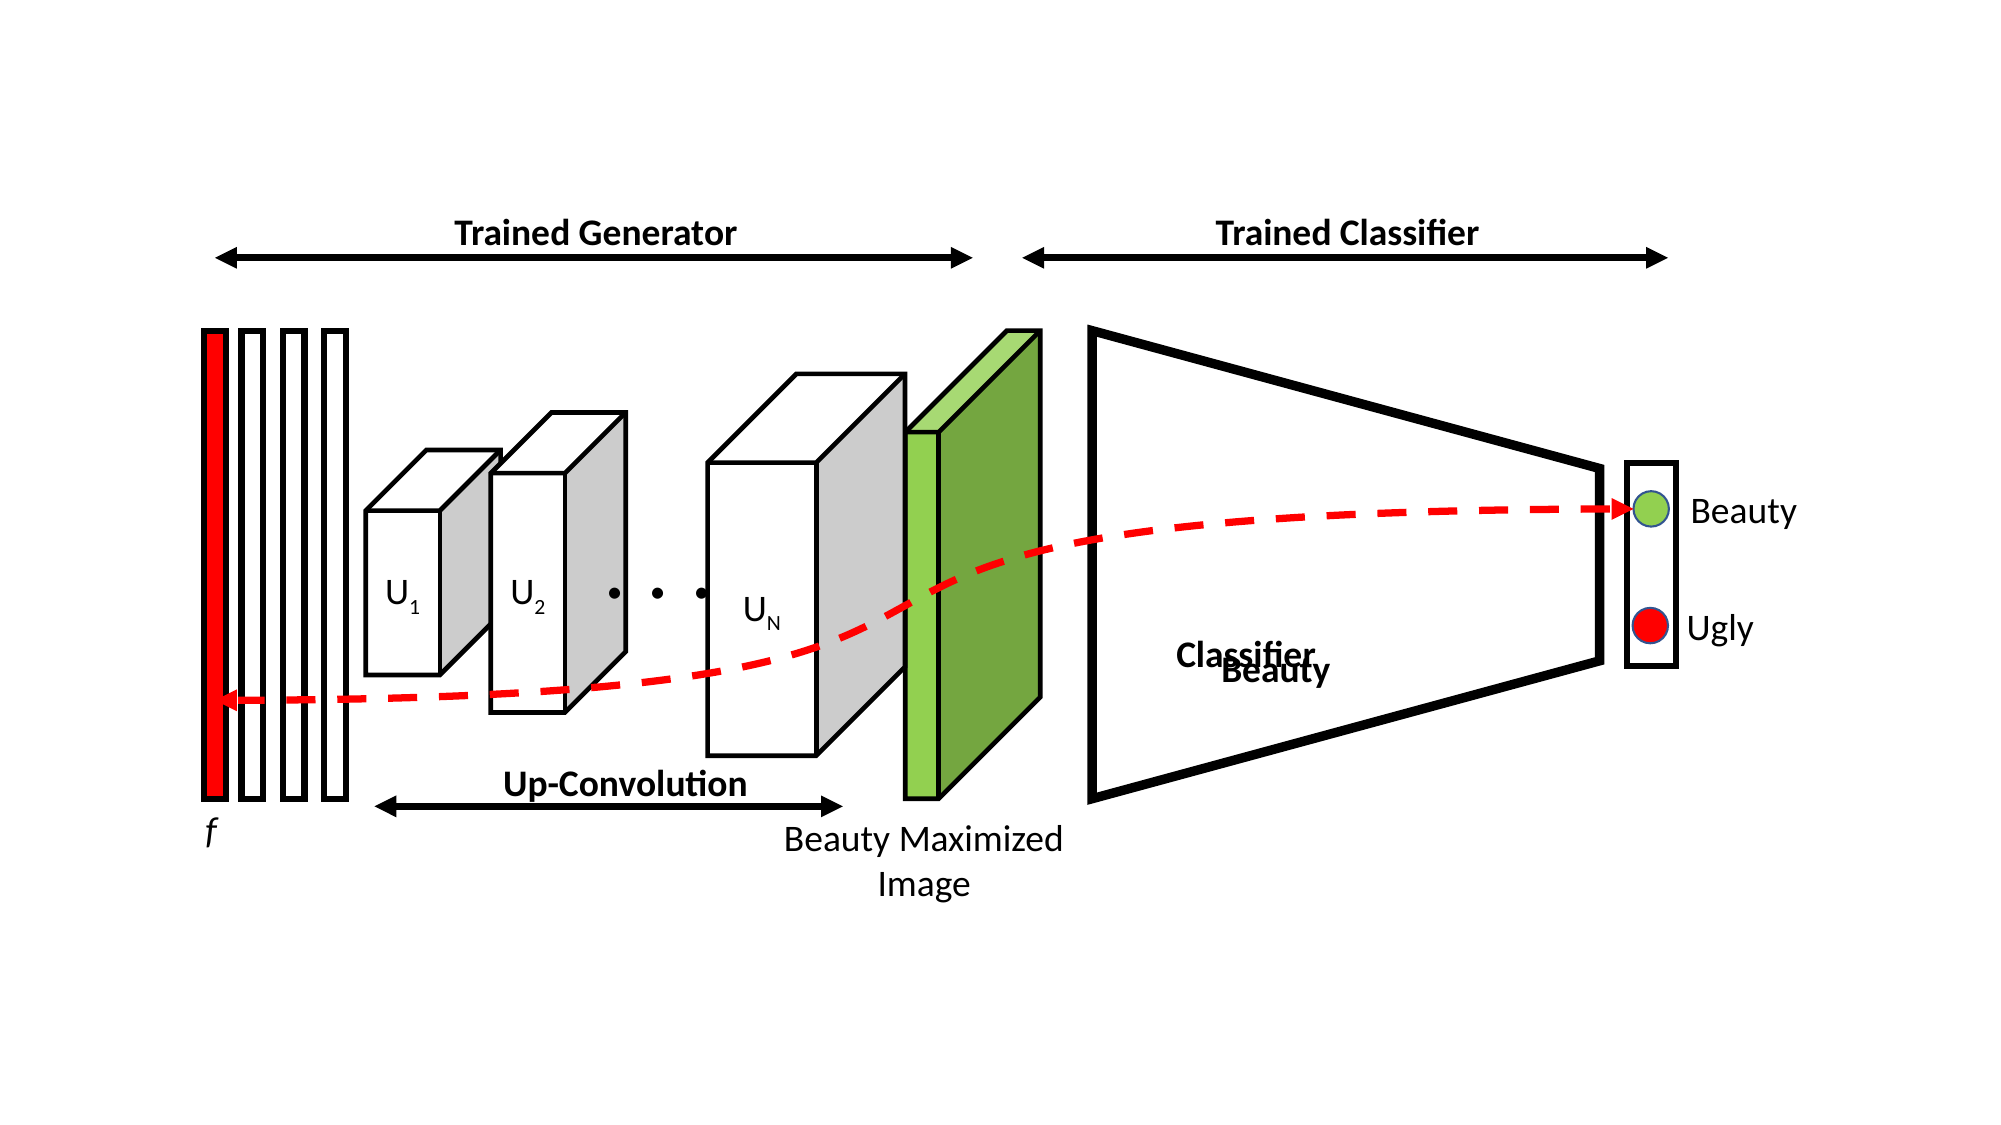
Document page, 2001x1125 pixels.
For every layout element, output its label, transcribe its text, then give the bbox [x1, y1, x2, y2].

text_box [323, 701, 347, 800]
text_box UN [706, 701, 873, 757]
text_box Up-Convolution [488, 807, 763, 811]
text_box [1626, 462, 1677, 667]
text_box [904, 701, 1038, 800]
text_box U2 [489, 701, 578, 714]
text_box Up-Convolution [488, 751, 763, 806]
text_box f [190, 798, 232, 859]
text_box [240, 704, 264, 800]
text_box [1632, 490, 1670, 528]
text_box Beauty Classifier [1091, 701, 1456, 801]
text_box [907, 329, 1042, 508]
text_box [215, 508, 1634, 701]
text_box Ugly [1671, 595, 1769, 655]
text_box [203, 330, 227, 798]
text_box Trained Generator [439, 200, 753, 257]
text_box U1 [366, 448, 502, 508]
text_box . . . [588, 499, 730, 508]
text_box UN [706, 372, 907, 508]
text_box Trained Classifier [1200, 200, 1495, 257]
text_box [282, 330, 305, 508]
text_box [323, 330, 347, 508]
text_box Beauty [1675, 478, 1813, 539]
text_box Beauty Classifier [1091, 329, 1601, 508]
text_box [1634, 606, 1670, 645]
text_box [282, 701, 305, 800]
text_box Beauty Maximized Image [769, 806, 1080, 912]
text_box [240, 330, 264, 508]
text_box U2 [489, 411, 627, 508]
